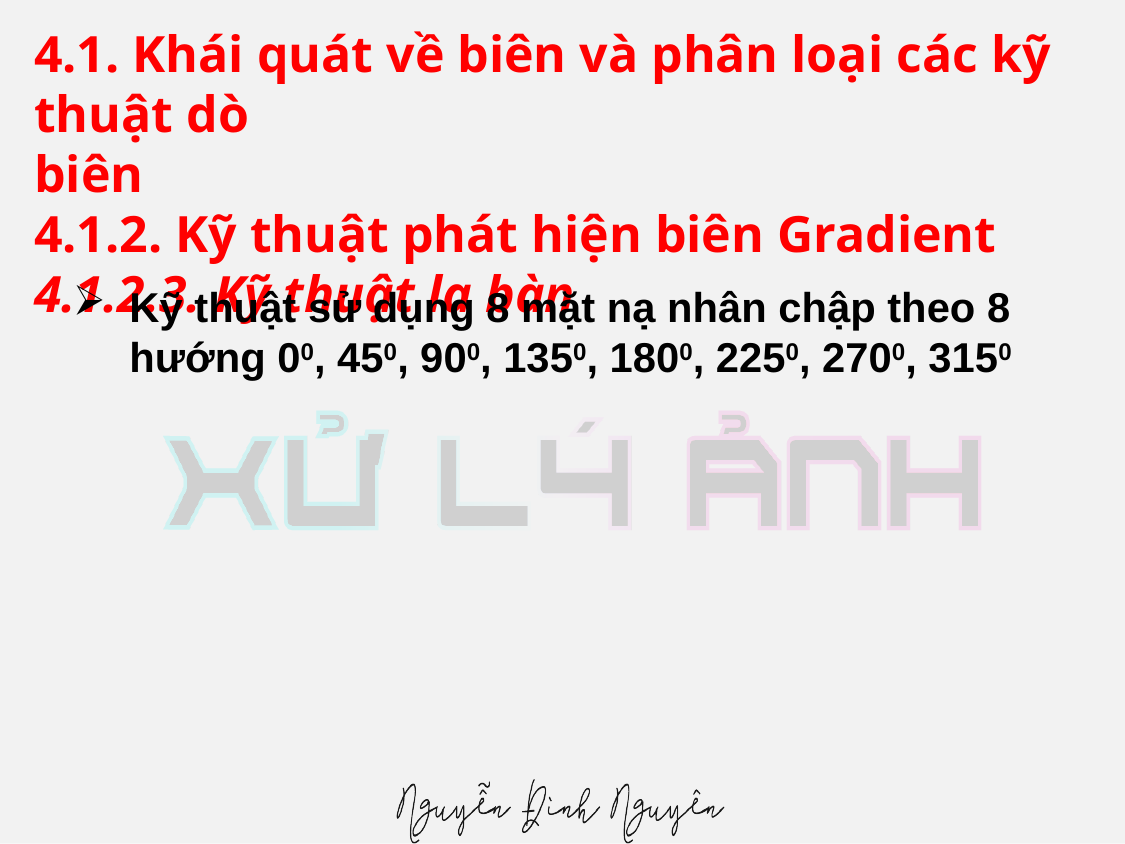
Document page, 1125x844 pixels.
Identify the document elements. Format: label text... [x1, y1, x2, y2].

text_box Kỹ thuật sử dụng 8 mặt nạ nhân chập theo 8 hướng 00, 450, 900, 1350, 1800, 2250, 2700, 3150 [58, 273, 1092, 389]
title 4.1. Khái quát về biên và phân loại các kỹ thuật dò biên 4.1.2. Kỹ thuật phát hiện biên Gradient 4.1.2.3. Kỹ thuật la bàn [19, 14, 1125, 274]
